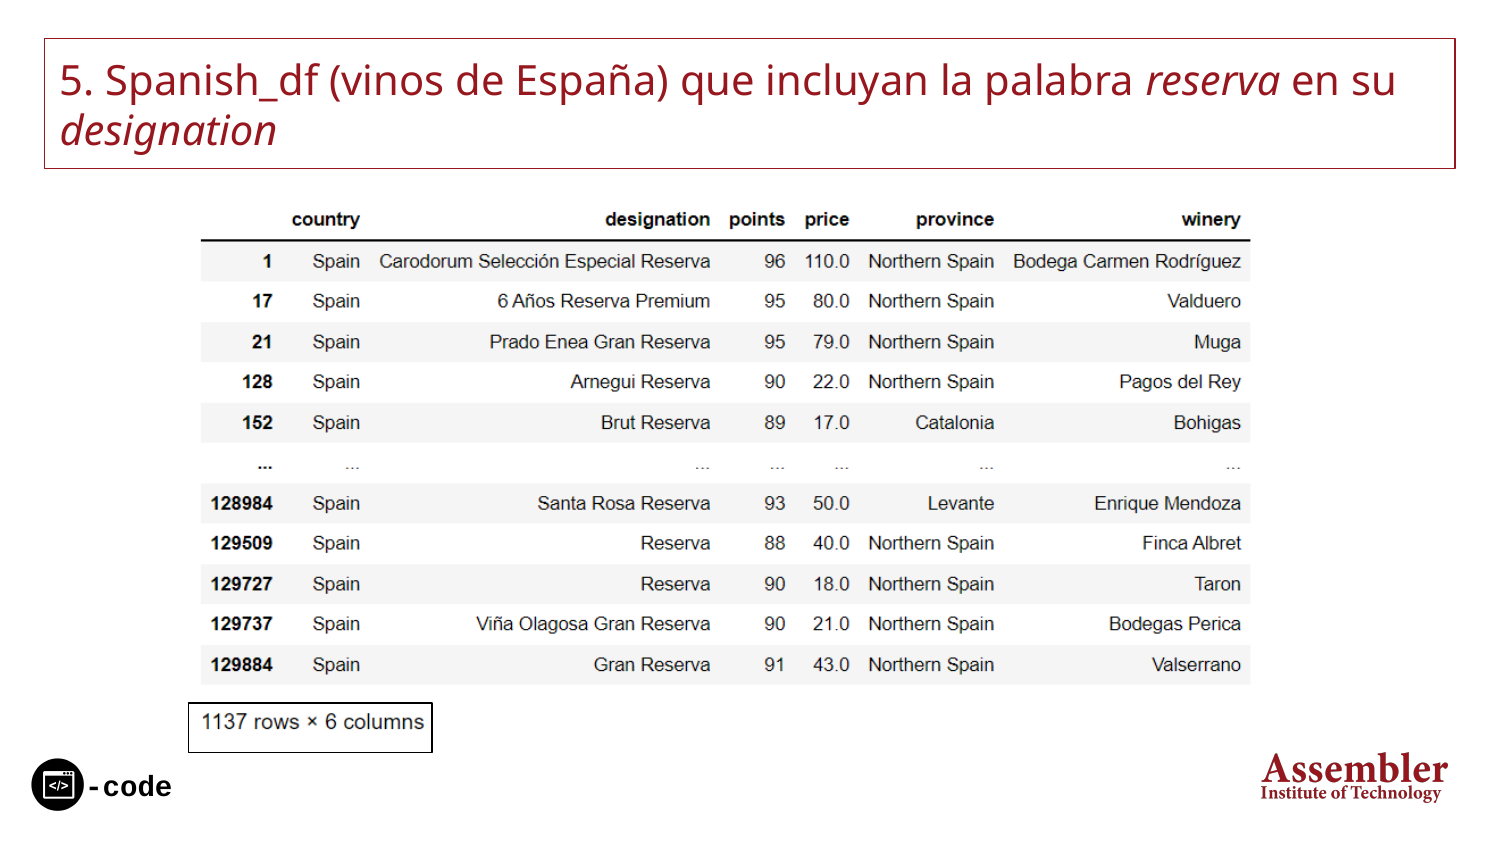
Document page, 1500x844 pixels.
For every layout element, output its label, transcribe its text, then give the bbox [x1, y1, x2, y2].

picture [188, 176, 1448, 803]
picture [24, 752, 90, 817]
text_box 5. Spanish_df (vinos de España) que incluyan la palabra reserva en su designation [44, 38, 1456, 169]
text_box -code [87, 751, 202, 817]
